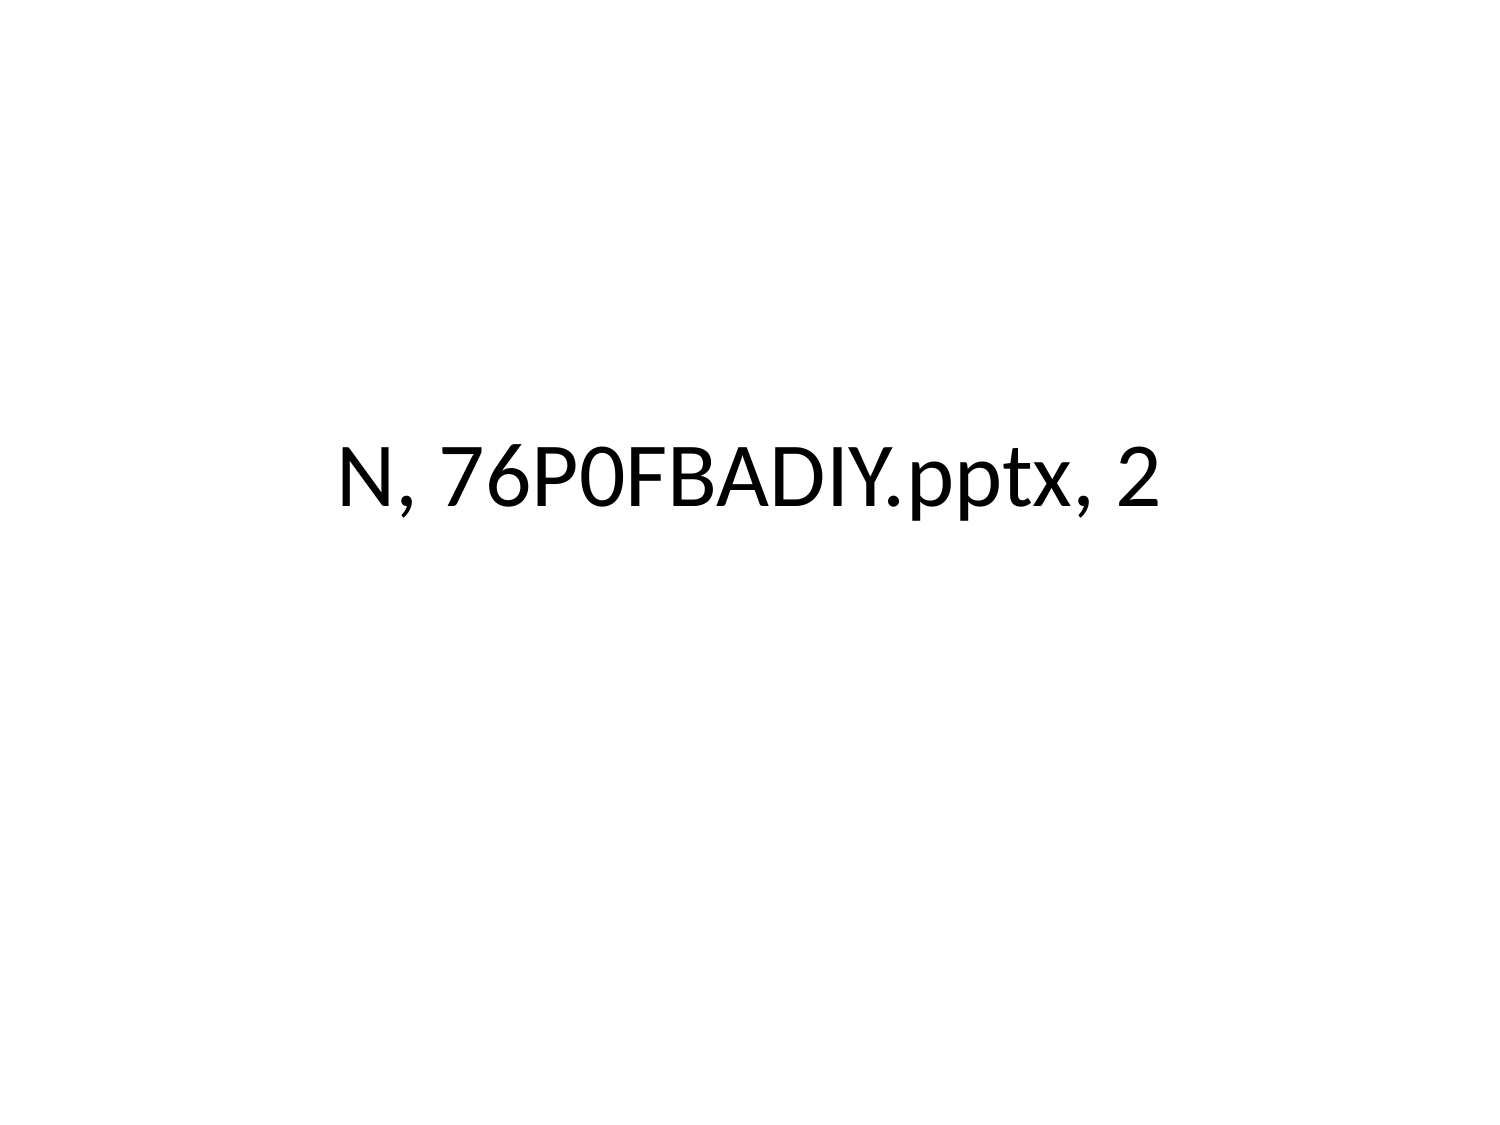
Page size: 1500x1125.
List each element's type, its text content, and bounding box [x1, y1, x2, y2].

title N, 76P0FBADIY.pptx, 2 [112, 349, 1388, 591]
